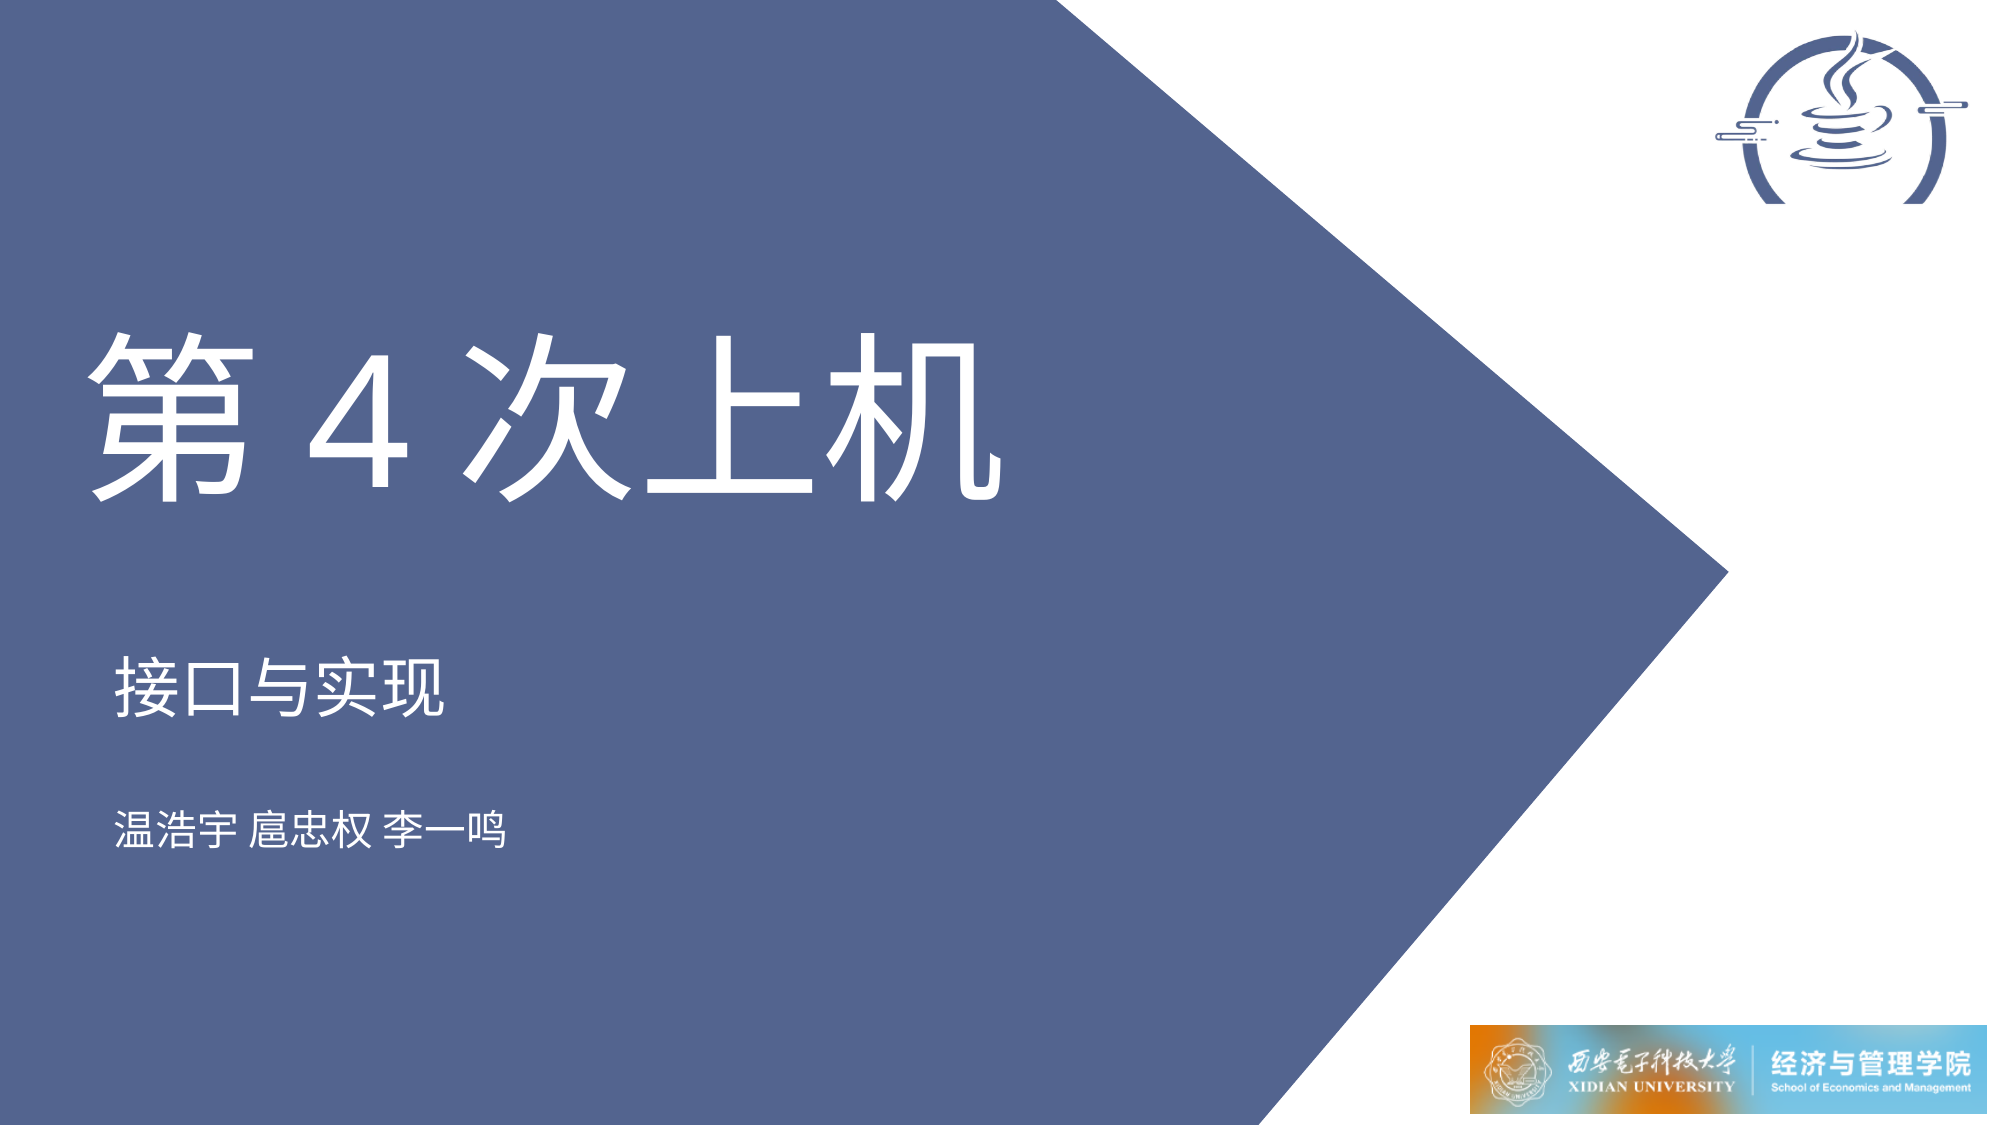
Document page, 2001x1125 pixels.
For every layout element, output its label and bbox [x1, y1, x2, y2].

picture [1470, 1025, 1988, 1114]
text_box [64, 296, 1492, 863]
text_box [0, 0, 1477, 1125]
text_box [1499, 374, 1730, 845]
picture [1684, 9, 2000, 208]
